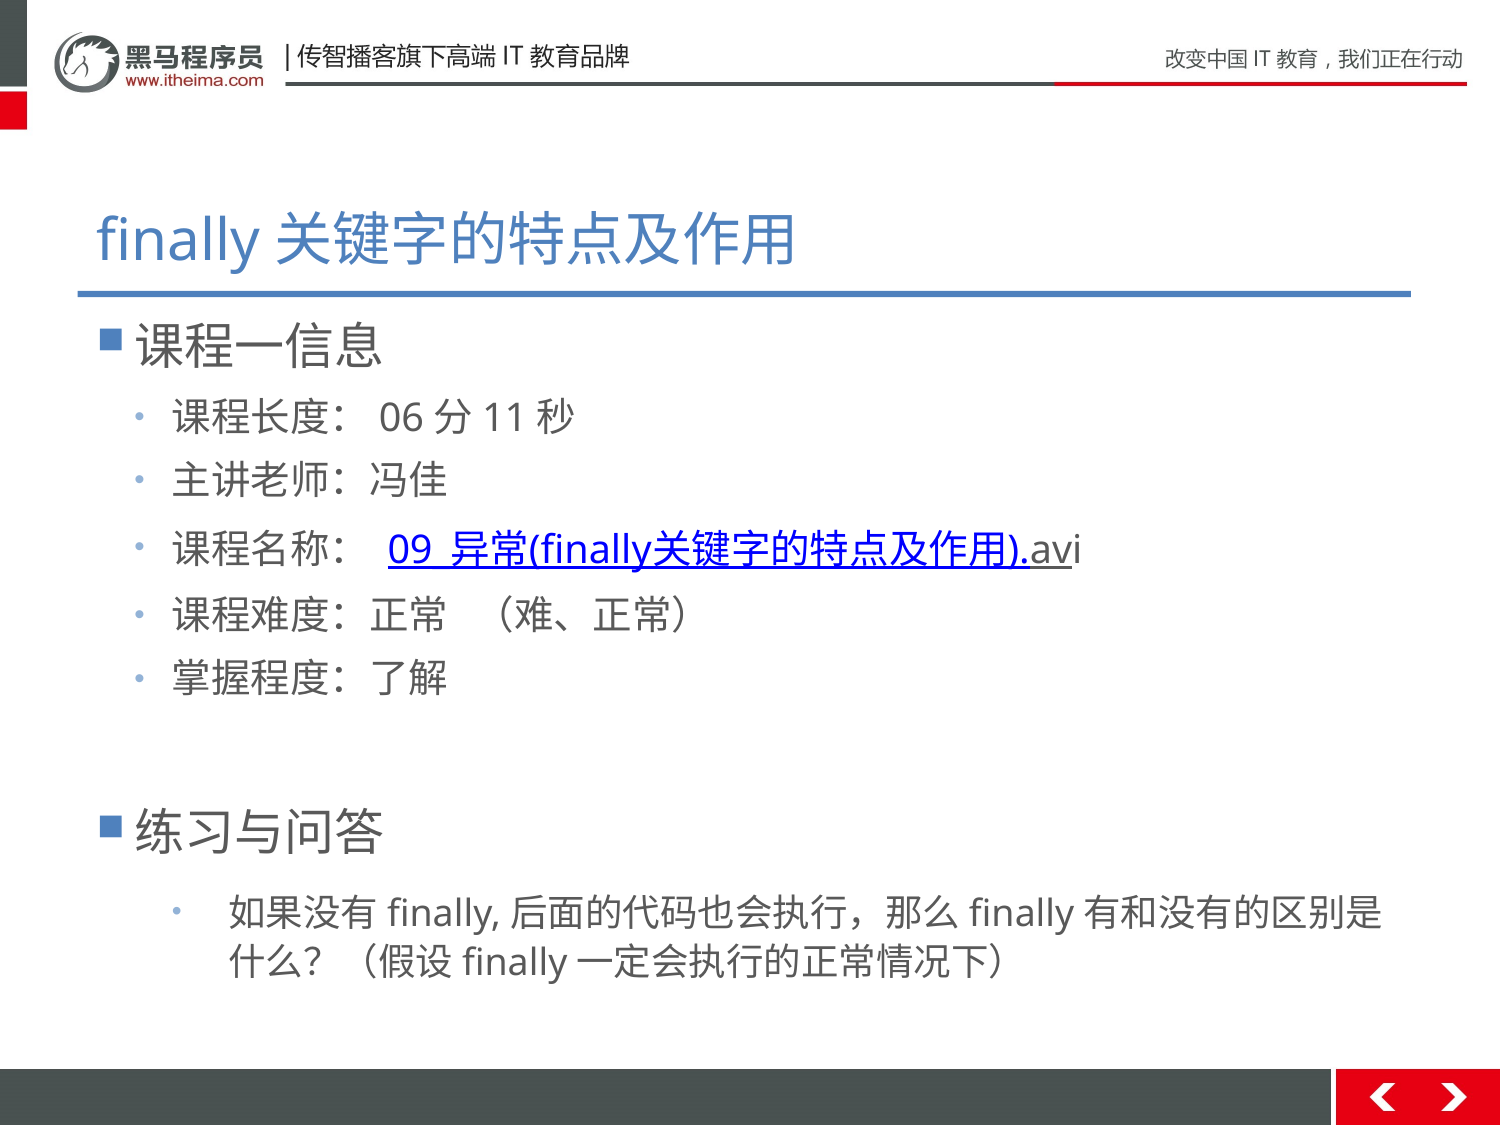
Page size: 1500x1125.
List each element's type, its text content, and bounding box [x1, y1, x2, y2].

list 课程一信息 课程长度：06分11秒 主讲老师：冯佳 课程名称： 09_异常(finally关键字的特点及作用).avi 课程难度：正常 （难、正常） 掌握程度：了解 练习与问答 如果没有finally,后面的代码也会执行，那么finally有和没有的区别是什么？（假设finally一定会执行的正常情况下） [81, 313, 1416, 1034]
title finally关键字的特点及作用 [81, 162, 1416, 280]
picture [0, 0, 1500, 1125]
